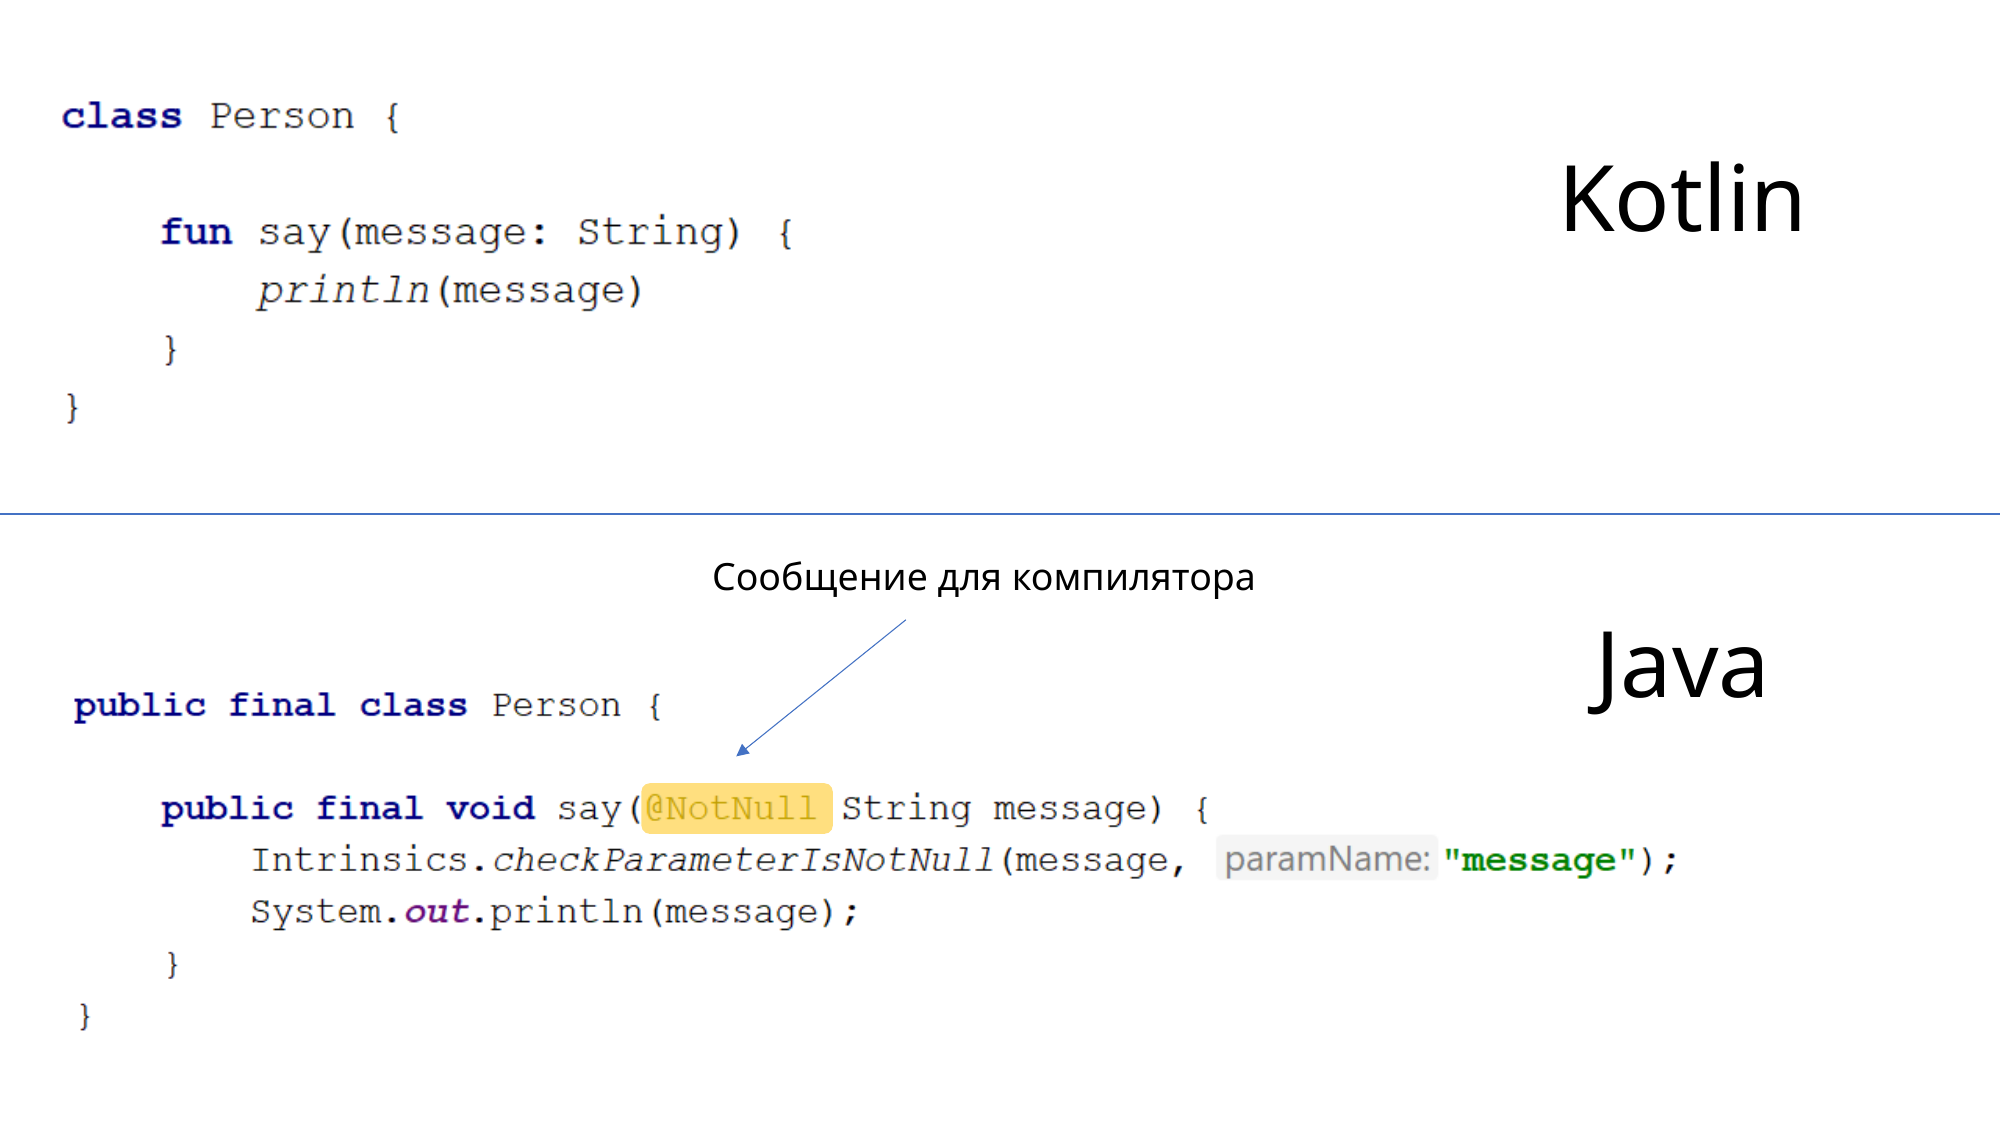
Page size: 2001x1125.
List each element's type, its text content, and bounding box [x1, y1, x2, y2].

picture [40, 93, 812, 438]
picture [67, 677, 1684, 1040]
text_box Сообщение для компилятора [566, 526, 1403, 631]
title Kotlin [1265, 93, 2000, 311]
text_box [736, 619, 906, 757]
text_box Java [1265, 559, 2000, 777]
